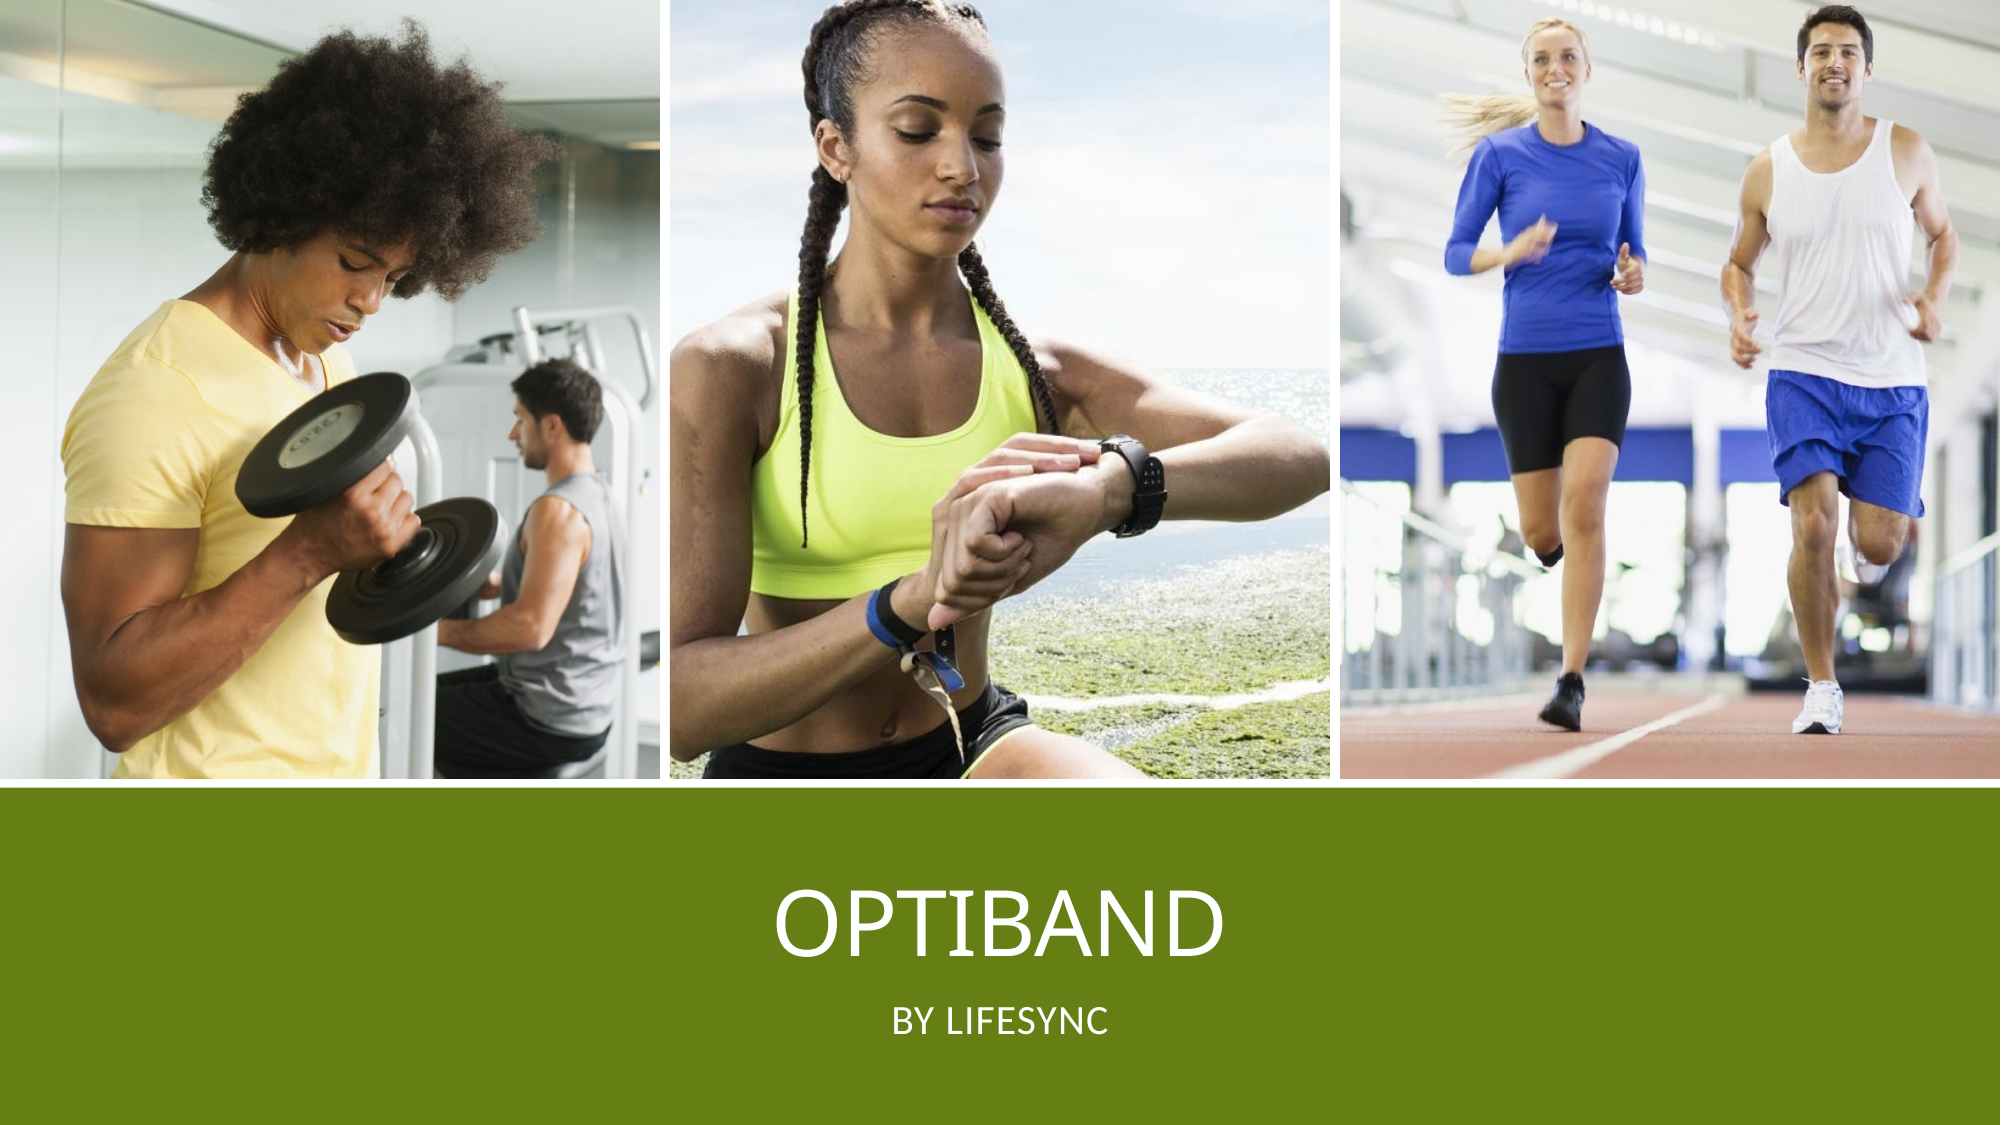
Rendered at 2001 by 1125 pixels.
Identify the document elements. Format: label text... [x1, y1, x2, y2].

subtitle By LifeSync [87, 991, 1913, 1086]
picture [669, 0, 1330, 779]
title Optiband [87, 834, 1913, 985]
picture [1339, 0, 2000, 779]
picture [0, 0, 660, 779]
